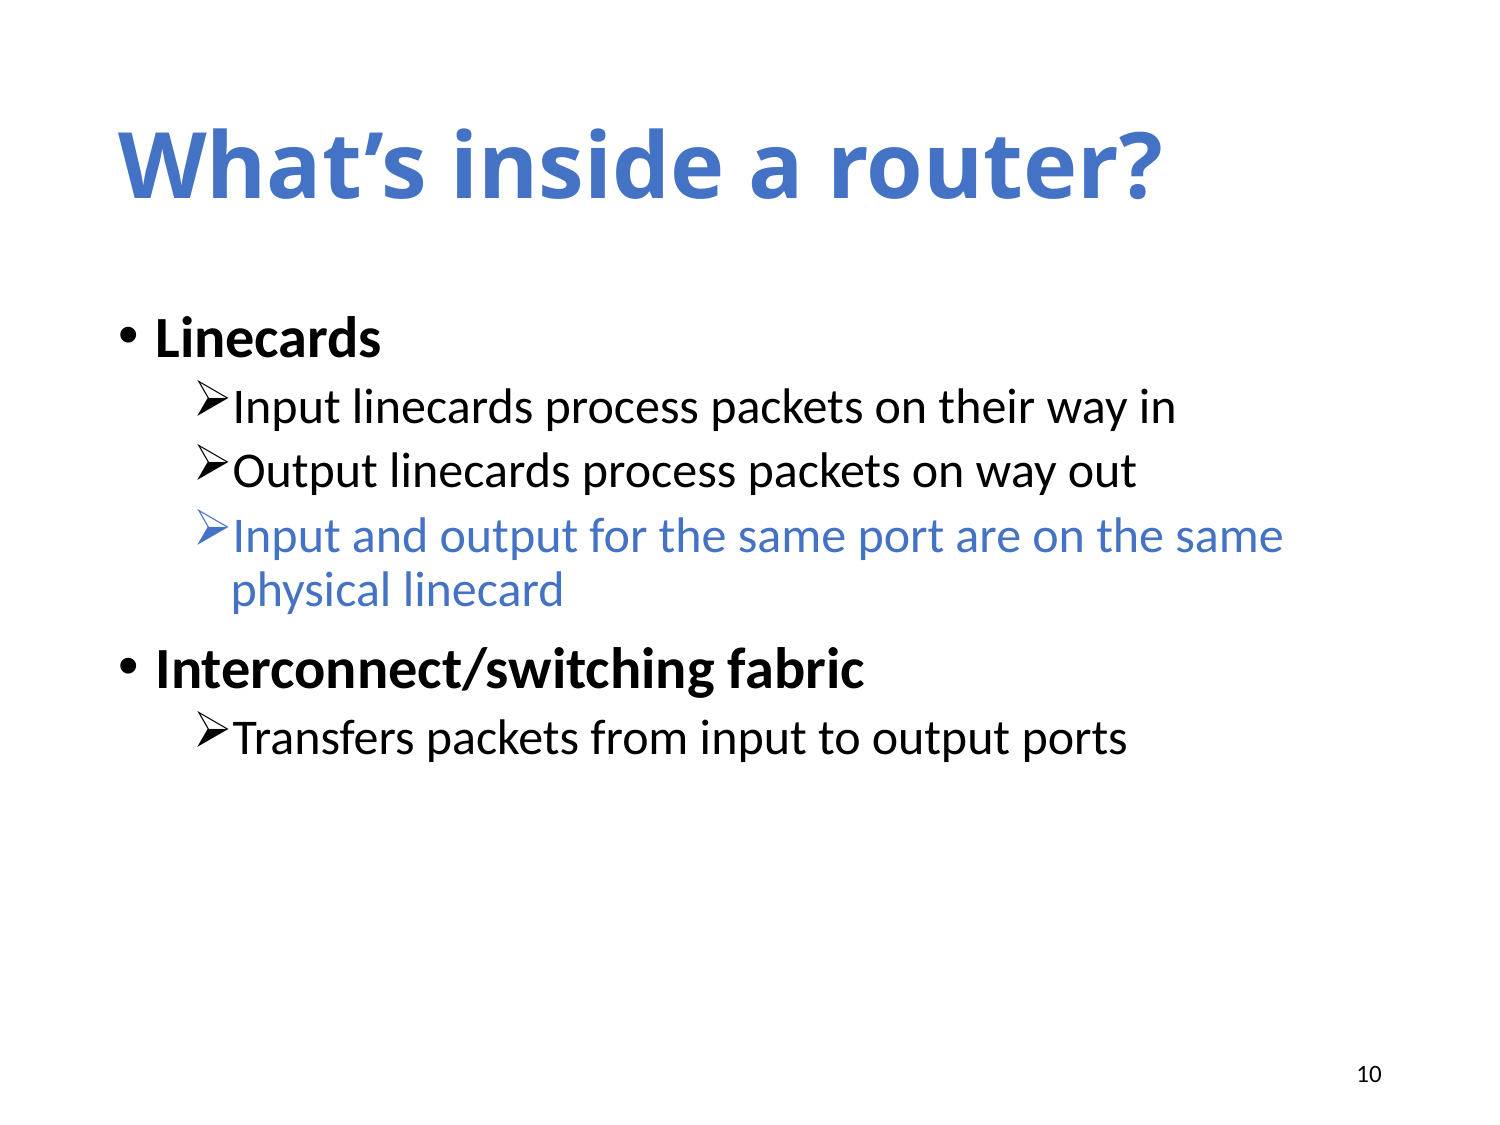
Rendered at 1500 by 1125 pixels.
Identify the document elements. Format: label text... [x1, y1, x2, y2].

title What’s inside a router? [103, 59, 1397, 278]
slide_number 10 [1059, 1042, 1397, 1103]
list Linecards Input linecards process packets on their way in Output linecards process packets on way out Input and output for the same port are on the same physical linecard Interconnect/switching fabric Transfers packets from input to output ports [103, 299, 1397, 1014]
